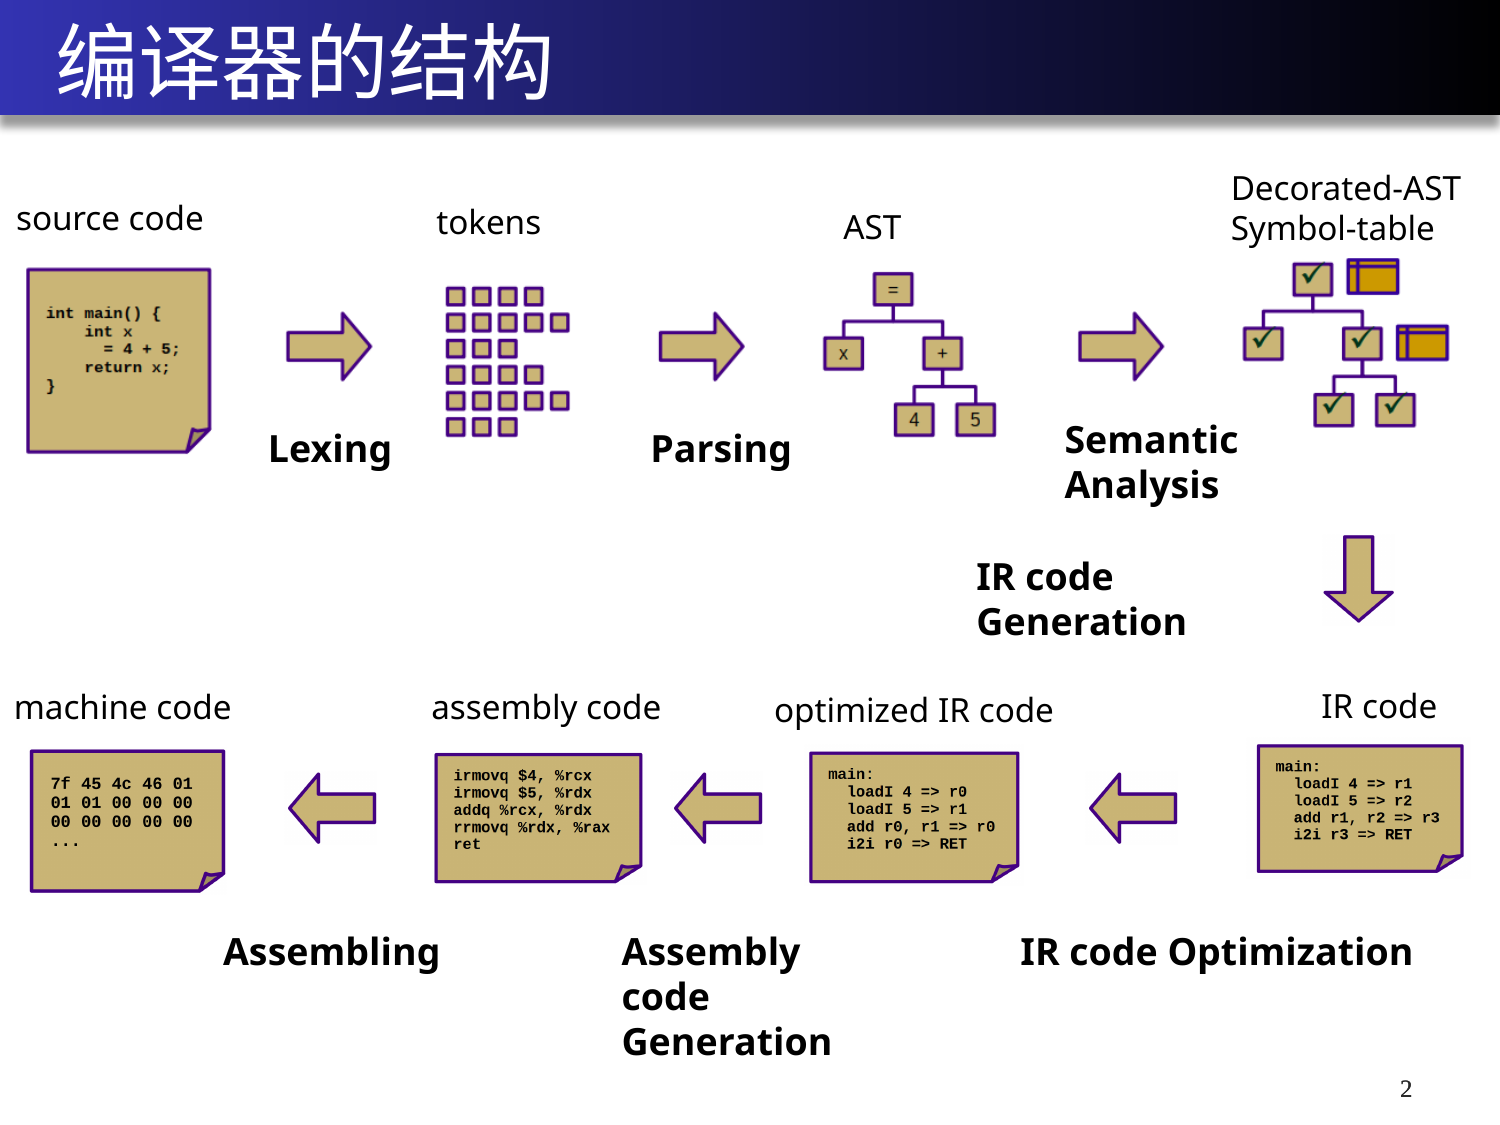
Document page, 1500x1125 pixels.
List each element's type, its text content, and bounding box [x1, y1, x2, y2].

text_box Semantic Analysis [1049, 469, 1254, 514]
picture [670, 771, 763, 845]
text_box IR code Generation [961, 545, 1322, 650]
text_box 1 [1368, 1077, 1482, 1103]
picture [432, 750, 647, 885]
text_box IR code Optimization [1005, 921, 1471, 981]
text_box tokens [421, 193, 557, 248]
title 编译器的结构 [53, 8, 1263, 199]
text_box assembly code [416, 678, 677, 734]
picture [1246, 737, 1471, 879]
text_box IR code [1306, 677, 1453, 733]
picture [284, 771, 377, 845]
text_box AST [828, 198, 917, 248]
text_box machine code [0, 678, 247, 734]
text_box optimized IR code [759, 681, 1070, 737]
text_box Assembling [208, 921, 495, 981]
picture [28, 747, 227, 895]
text_box source code [1, 189, 220, 244]
picture [1312, 535, 1405, 626]
text_box Lexing [253, 469, 408, 478]
text_box Decorated-AST Symbol-table [1216, 160, 1477, 251]
text_box Parsing [635, 469, 808, 478]
text_box Assembly code Generation [606, 921, 894, 1071]
picture [1085, 771, 1178, 845]
picture [0, 249, 1475, 461]
picture [803, 744, 1024, 886]
